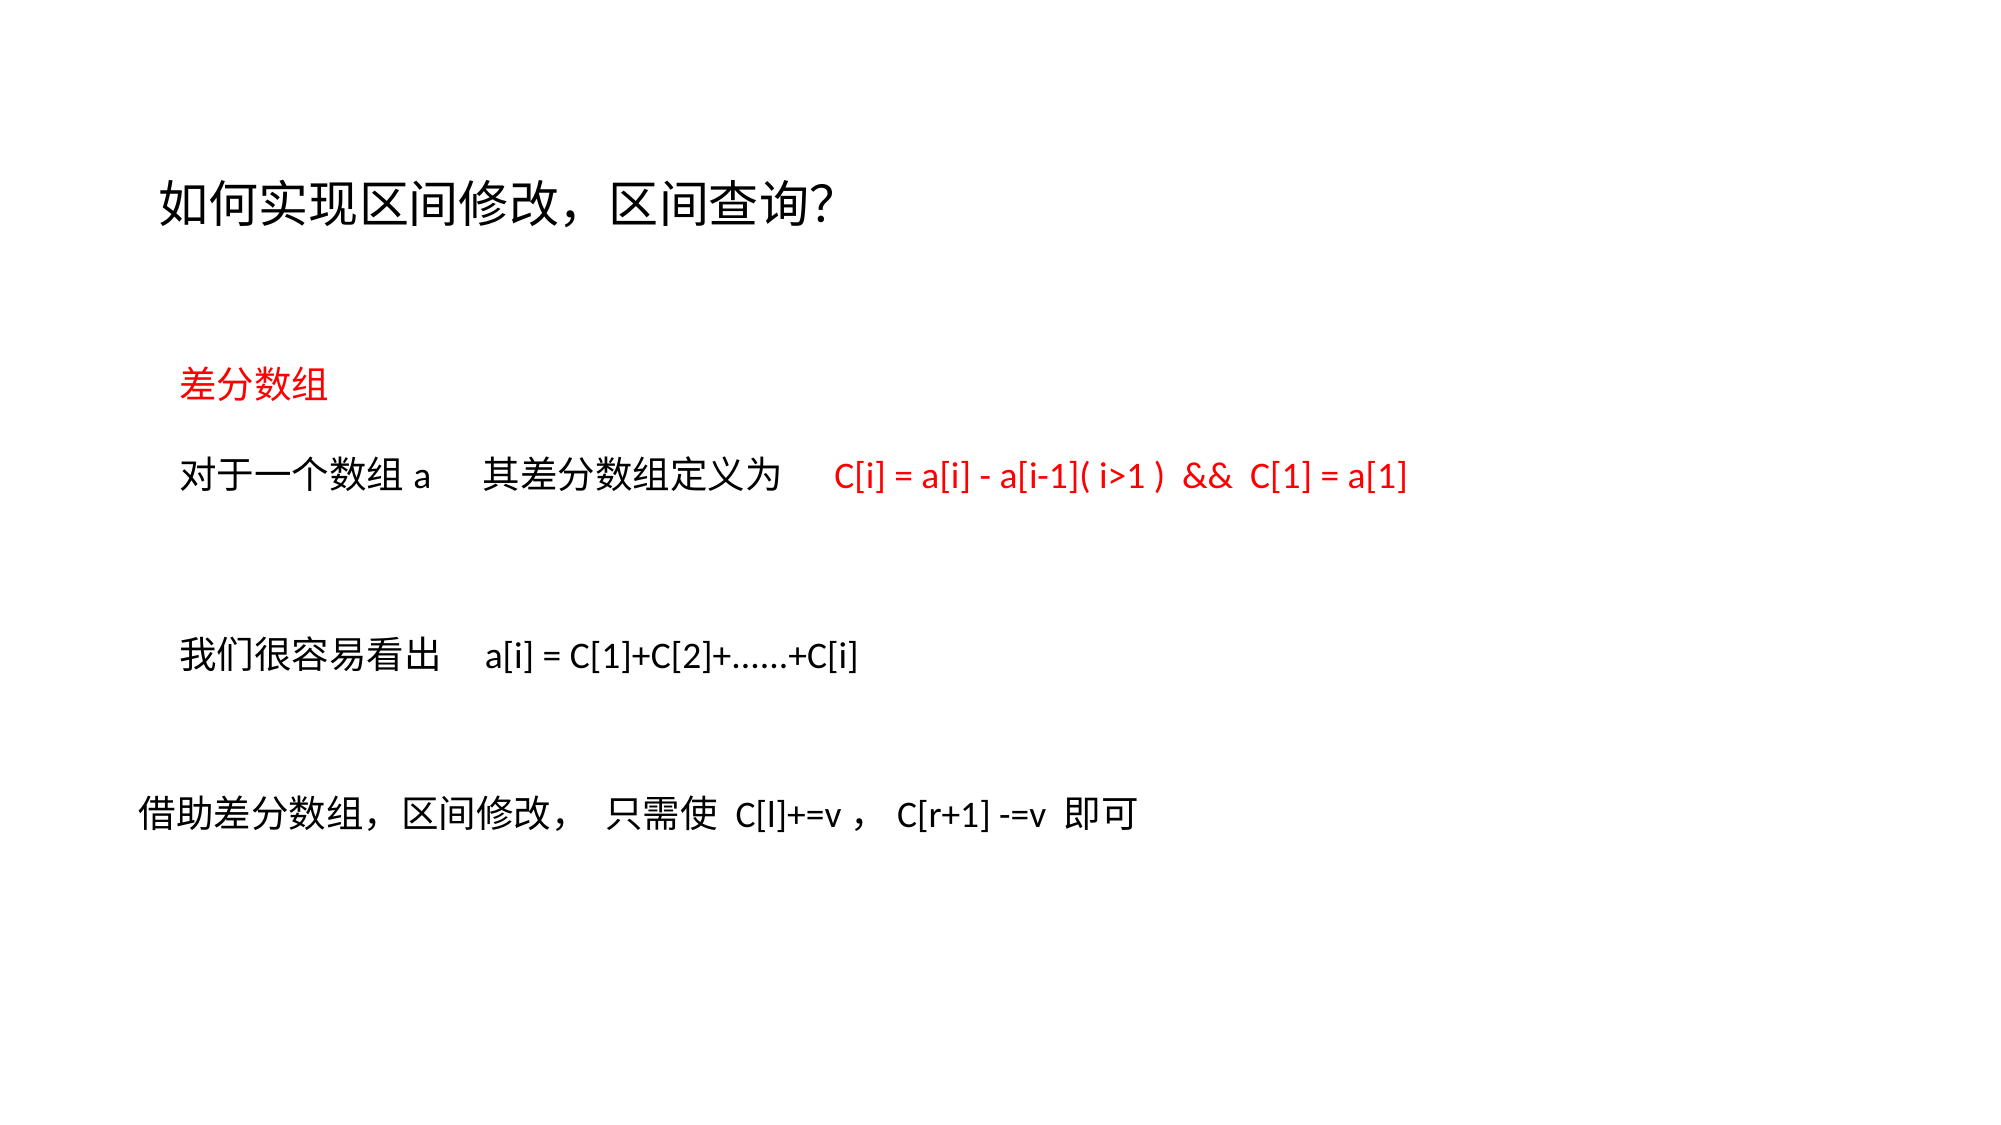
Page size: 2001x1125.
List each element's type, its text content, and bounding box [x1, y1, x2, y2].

text_box 如何实现区间修改，区间查询？ [144, 164, 1795, 240]
text_box 借助差分数组，区间修改， 只需使 C[l]+=v，C[r+1] -=v 即可 [123, 782, 1336, 888]
text_box 差分数组 对于一个数组a 其差分数组定义为 C[i] = a[i] - a[i-1]( i>1 ) && C[1] = a[1] [164, 353, 1656, 504]
text_box 我们很容易看出 a[i] = C[1]+C[2]+......+C[i] [164, 623, 1535, 684]
